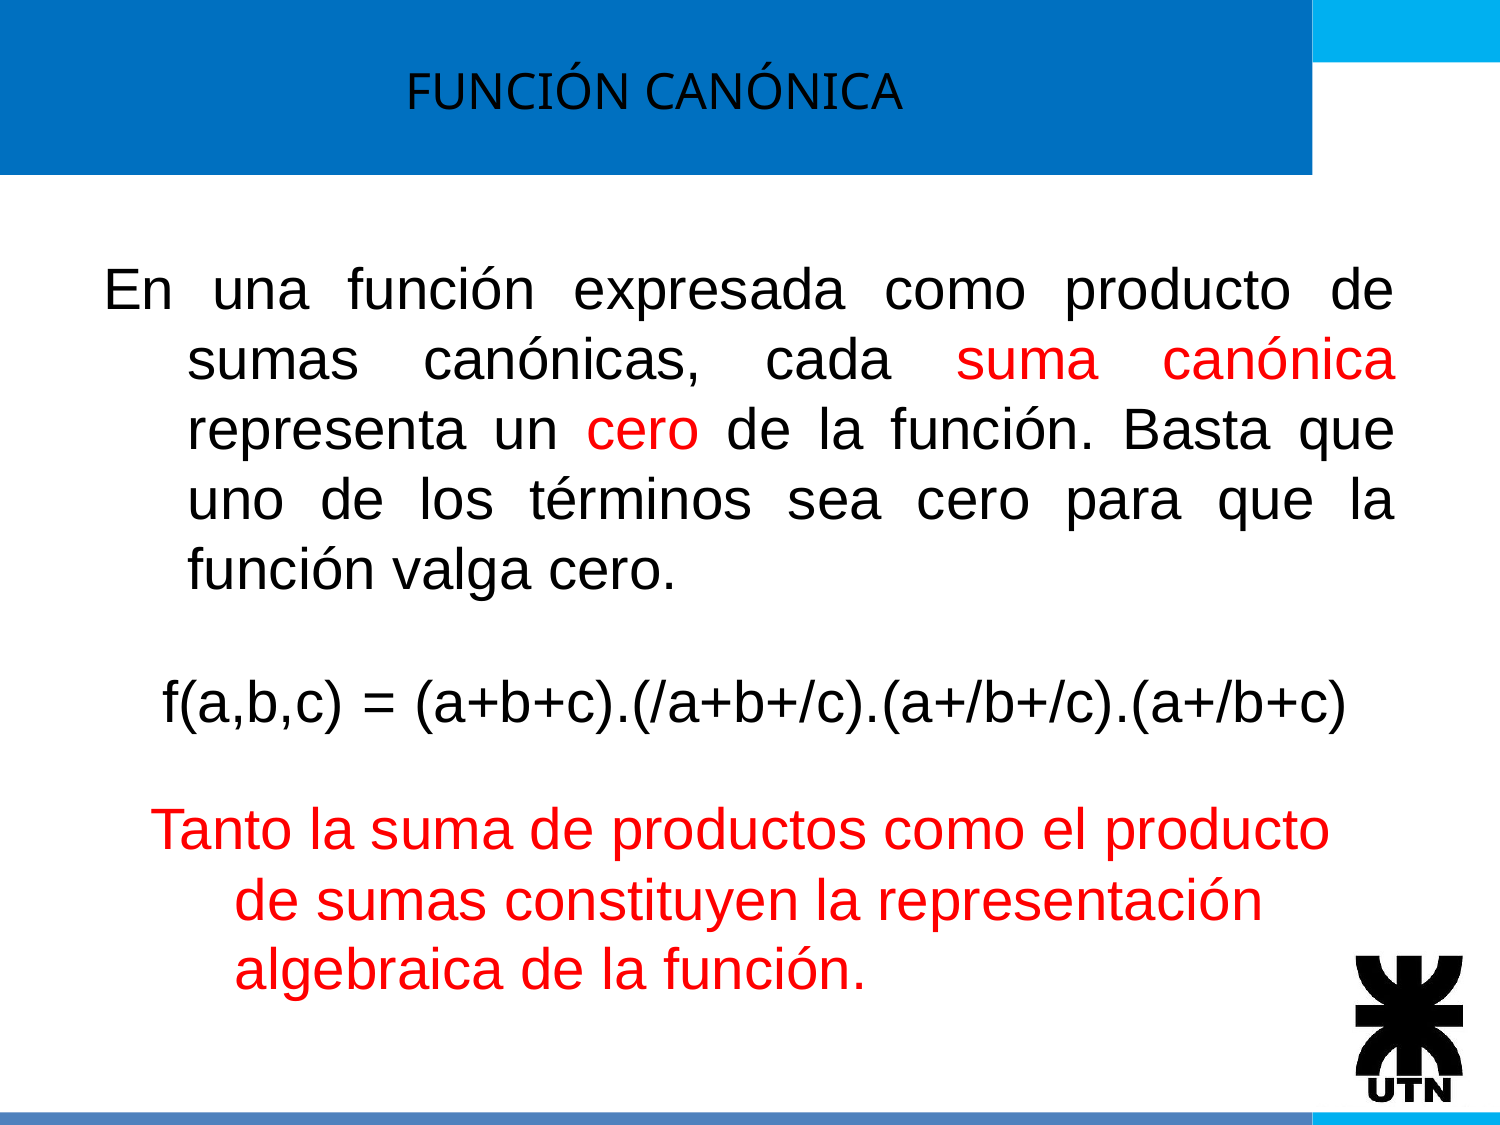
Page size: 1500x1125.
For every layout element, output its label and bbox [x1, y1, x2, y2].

text_box [0, 0, 1500, 1125]
picture [1316, 940, 1500, 1107]
